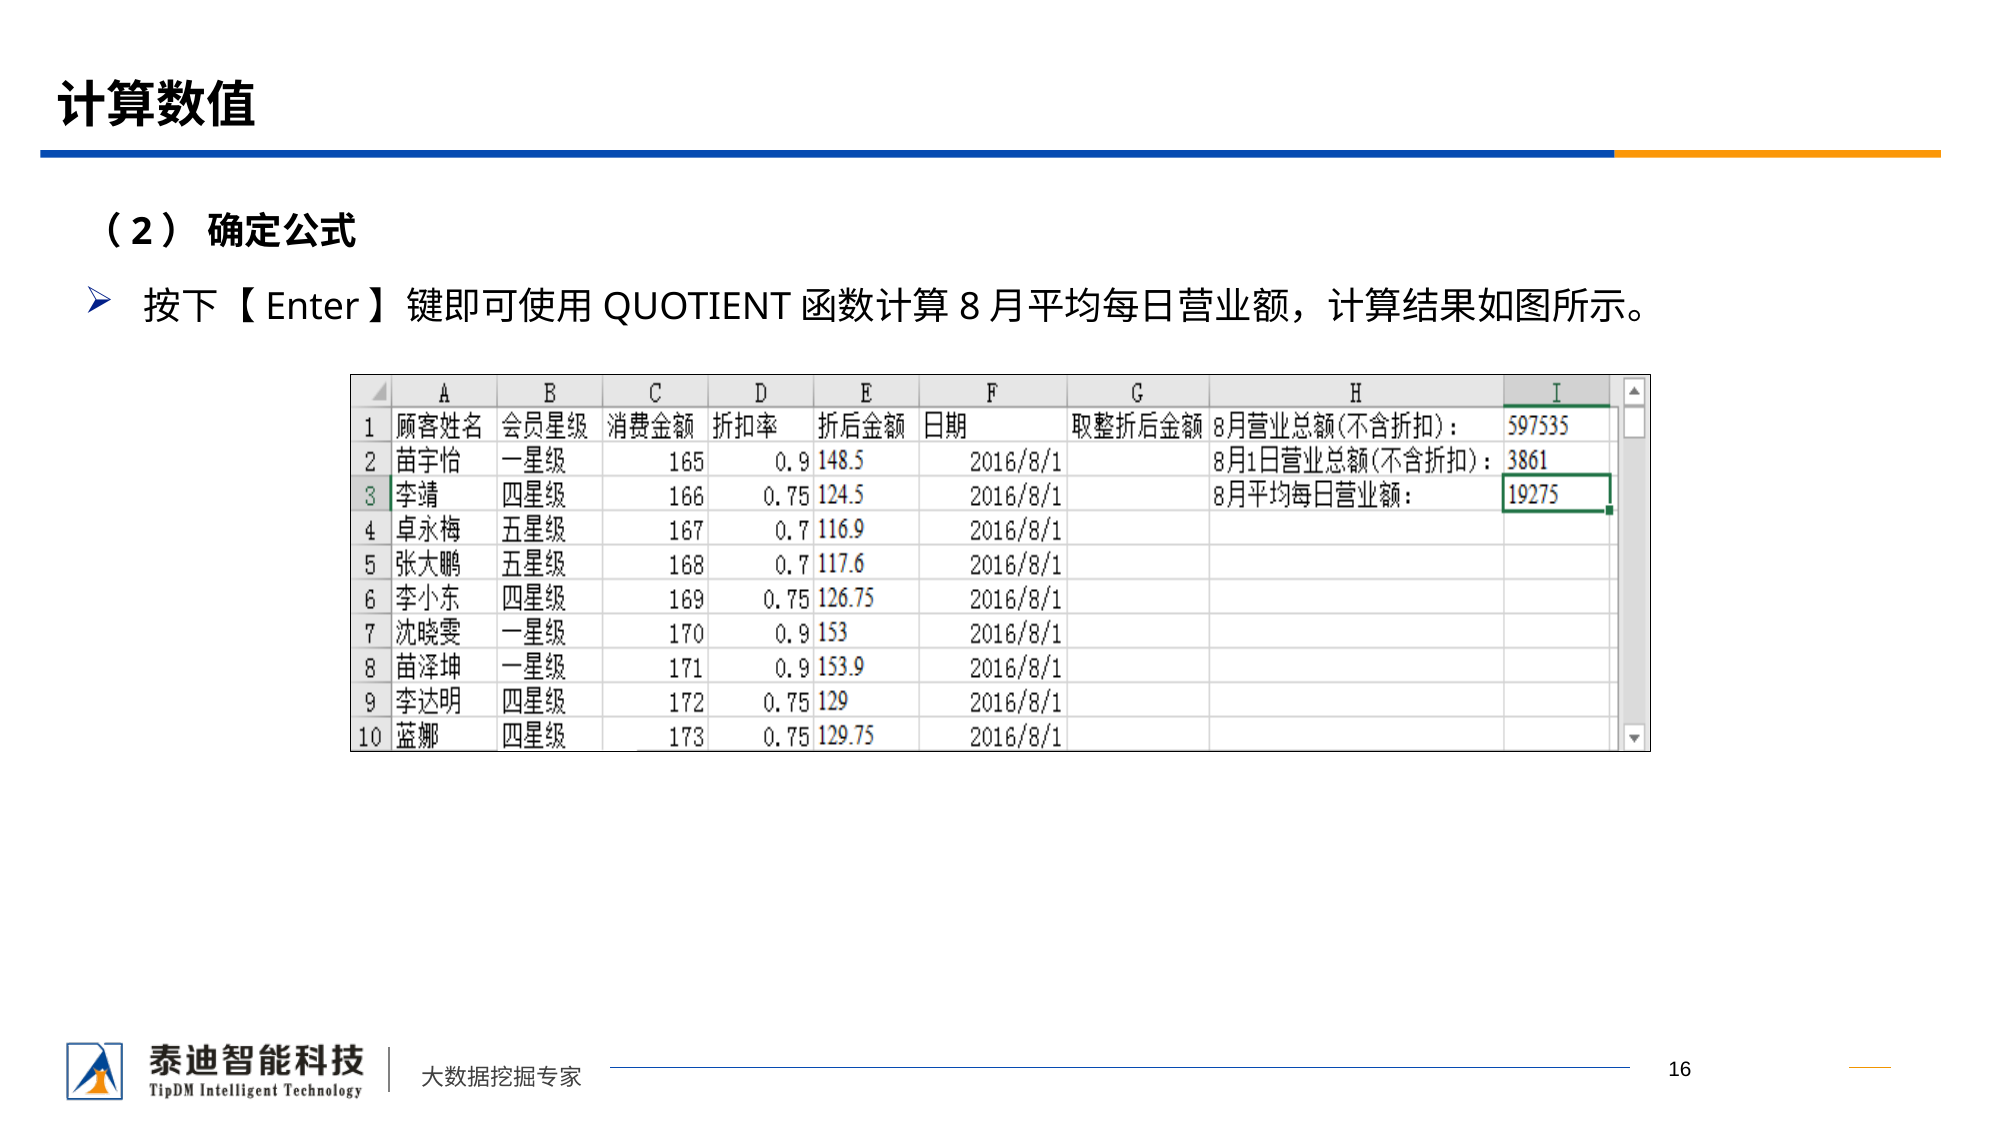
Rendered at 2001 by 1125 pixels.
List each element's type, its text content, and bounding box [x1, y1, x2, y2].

picture [62, 1028, 368, 1107]
title 计算数值 [41, 58, 1842, 146]
picture [350, 373, 1650, 751]
list （2） 确定公式 按下【Enter】键即可使用QUOTIENT函数计算8月平均每日营业额，计算结果如图所示。 [69, 176, 1892, 1003]
